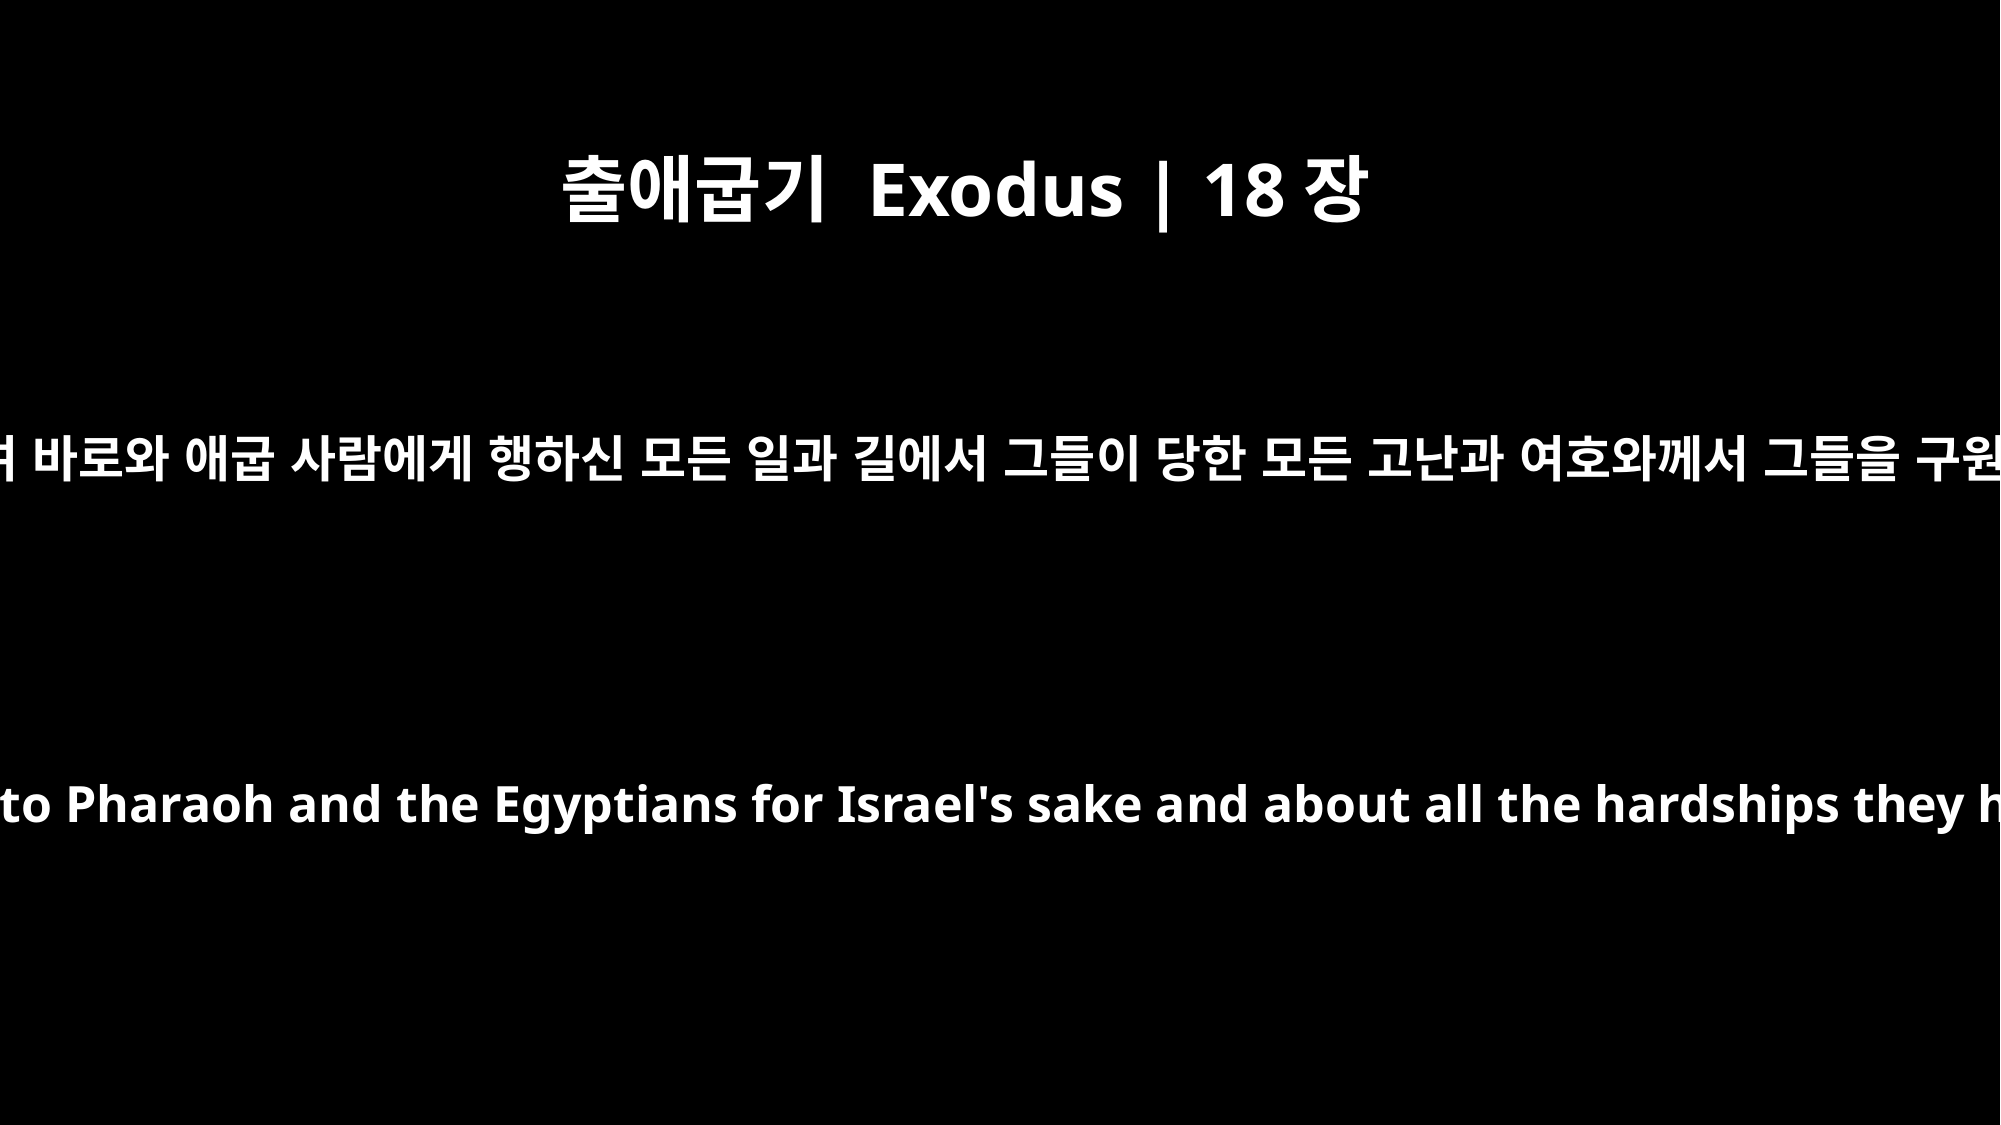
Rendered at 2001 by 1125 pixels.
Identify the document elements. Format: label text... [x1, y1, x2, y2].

text_box 출애굽기 Exodus | 18장 [545, 136, 1387, 239]
text_box 8 모세가 여호와께서 이스라엘을 위하여 바로와 애굽 사람에게 행하신 모든 일과 길에서 그들이 당한 모든 고난과 여호와께서 그들을 구원하신 일을 다 그 장인에게 말하매 [0, 359, 2000, 495]
text_box Moses told his father-in-law about everything the LORD had done to Pharaoh and the Egyptians for Israel's sake and about all the hardships they had met along the way and how the LORD had saved them. [0, 764, 2000, 840]
